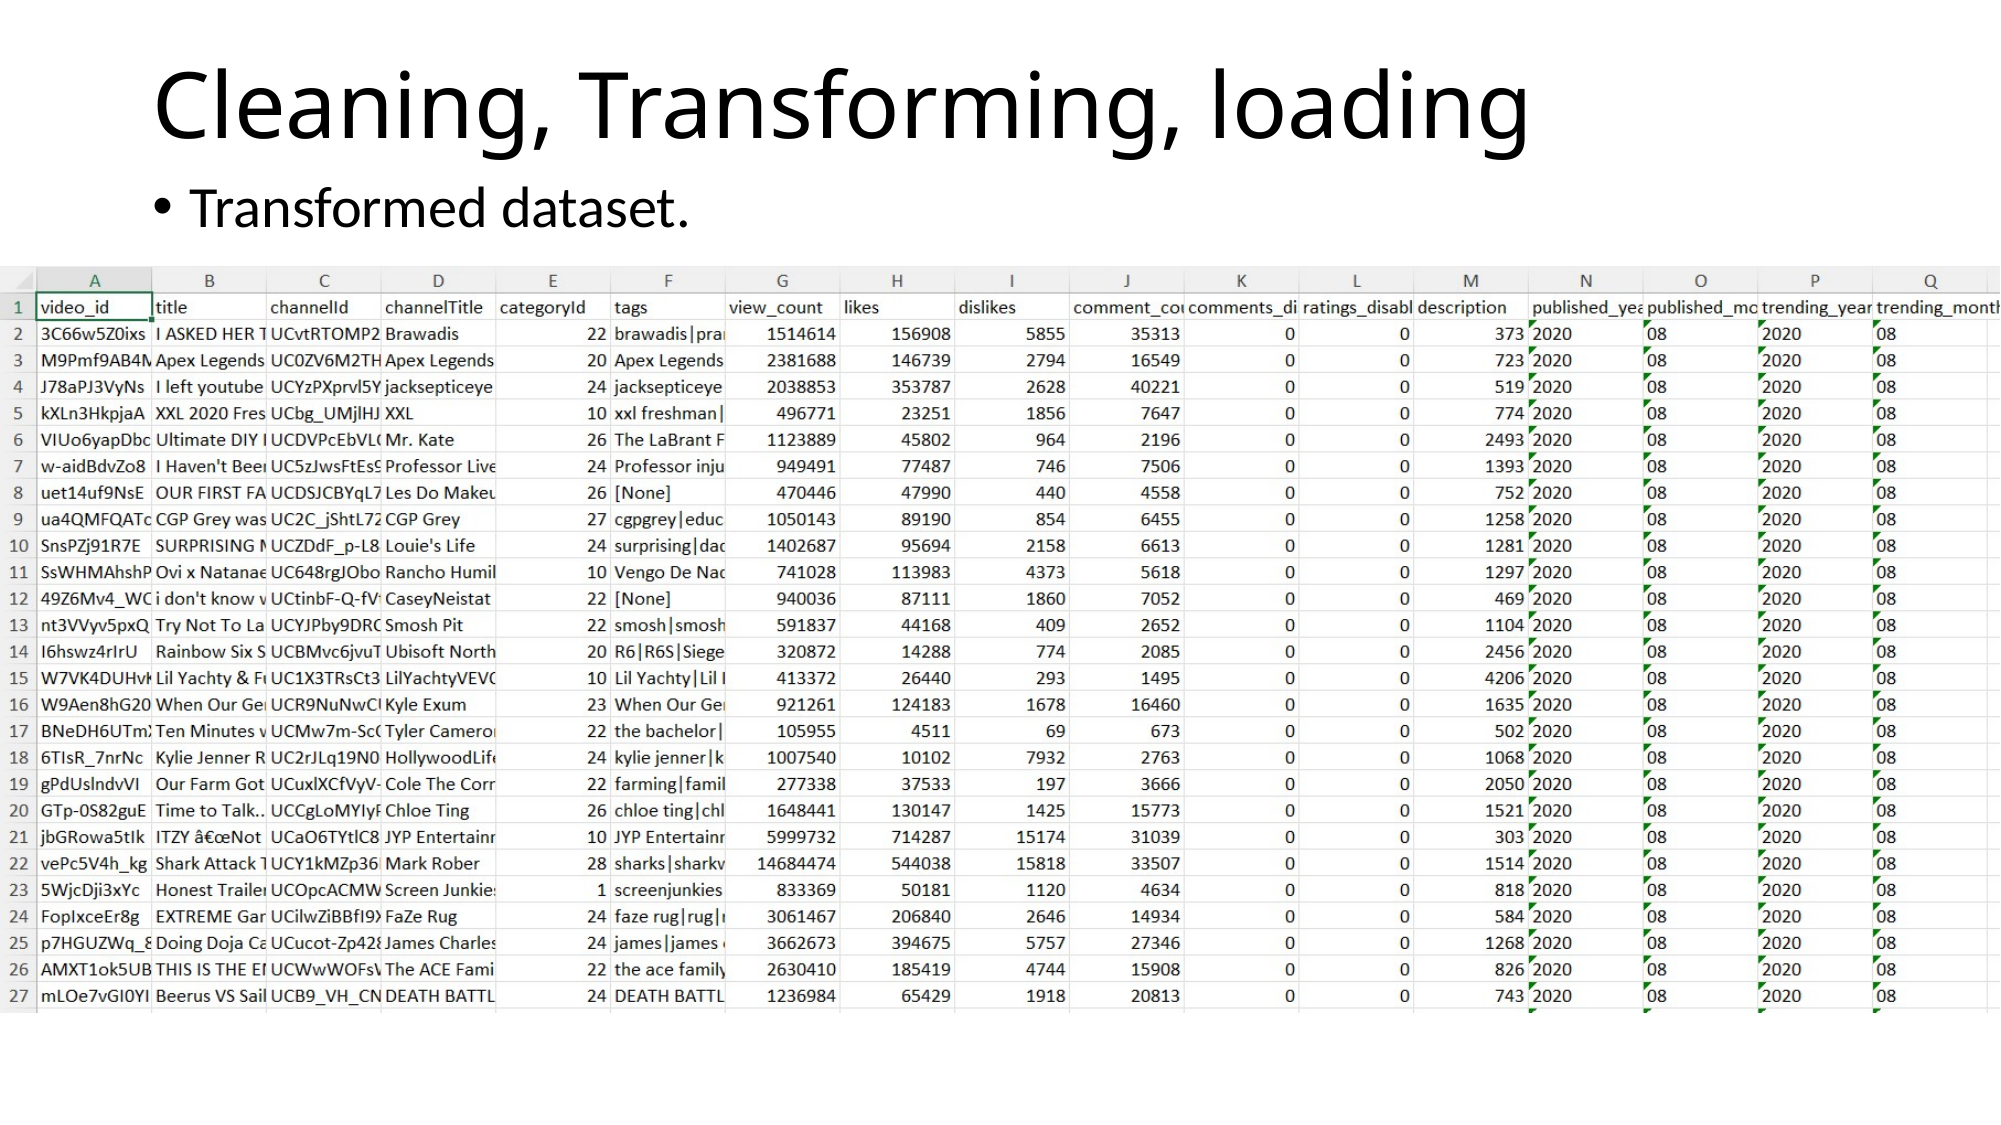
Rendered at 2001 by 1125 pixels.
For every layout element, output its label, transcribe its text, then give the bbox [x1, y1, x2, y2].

list Transformed dataset. [137, 169, 1826, 266]
picture [0, 266, 2000, 1013]
title Cleaning, Transforming, loading [137, 0, 1863, 218]
